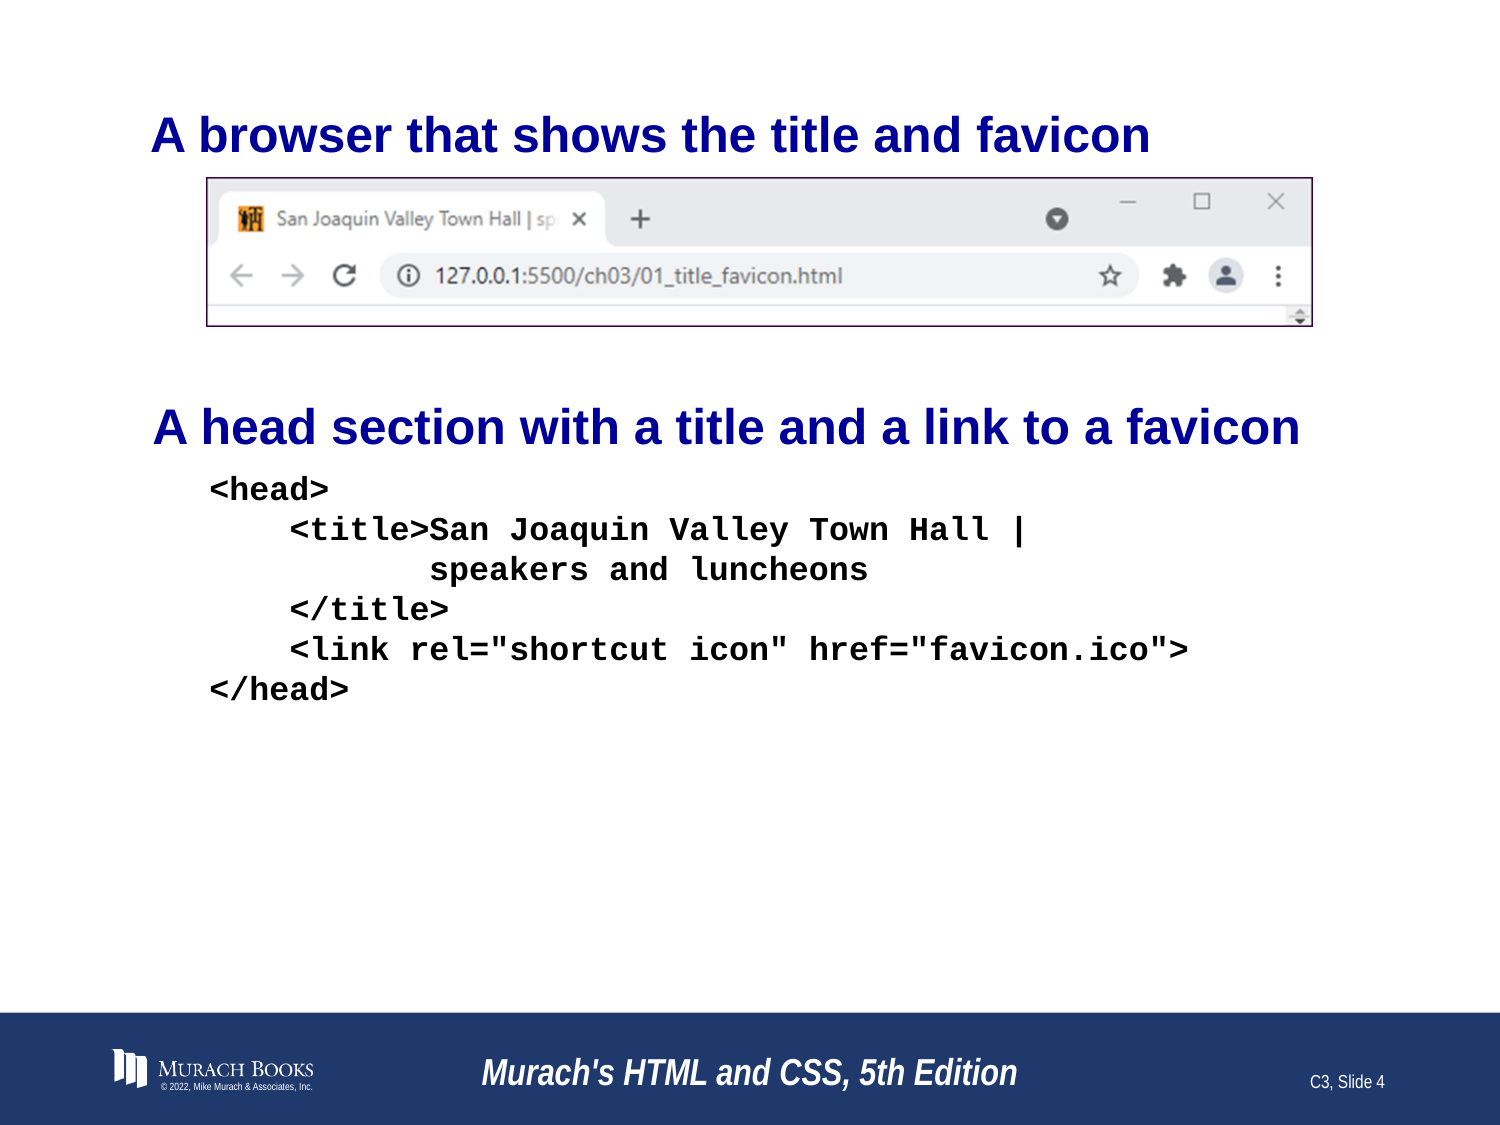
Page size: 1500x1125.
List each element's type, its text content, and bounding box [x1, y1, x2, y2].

title A browser that shows the title and favicon [150, 102, 1350, 164]
slide_number Murach's HTML and CSS, 5th Edition [463, 1025, 1050, 1100]
slide_number C3, Slide 4 [1087, 1025, 1400, 1100]
list A head section with a title and a link to a favicon <head> <title>San Joaquin Valley Town Hall | speakers and luncheons </title> <link rel="shortcut icon" href="favicon.ico"> </head> [137, 387, 1350, 750]
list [205, 177, 1313, 327]
footer © 2022, Mike Murach & Associates, Inc. [12, 1025, 463, 1100]
